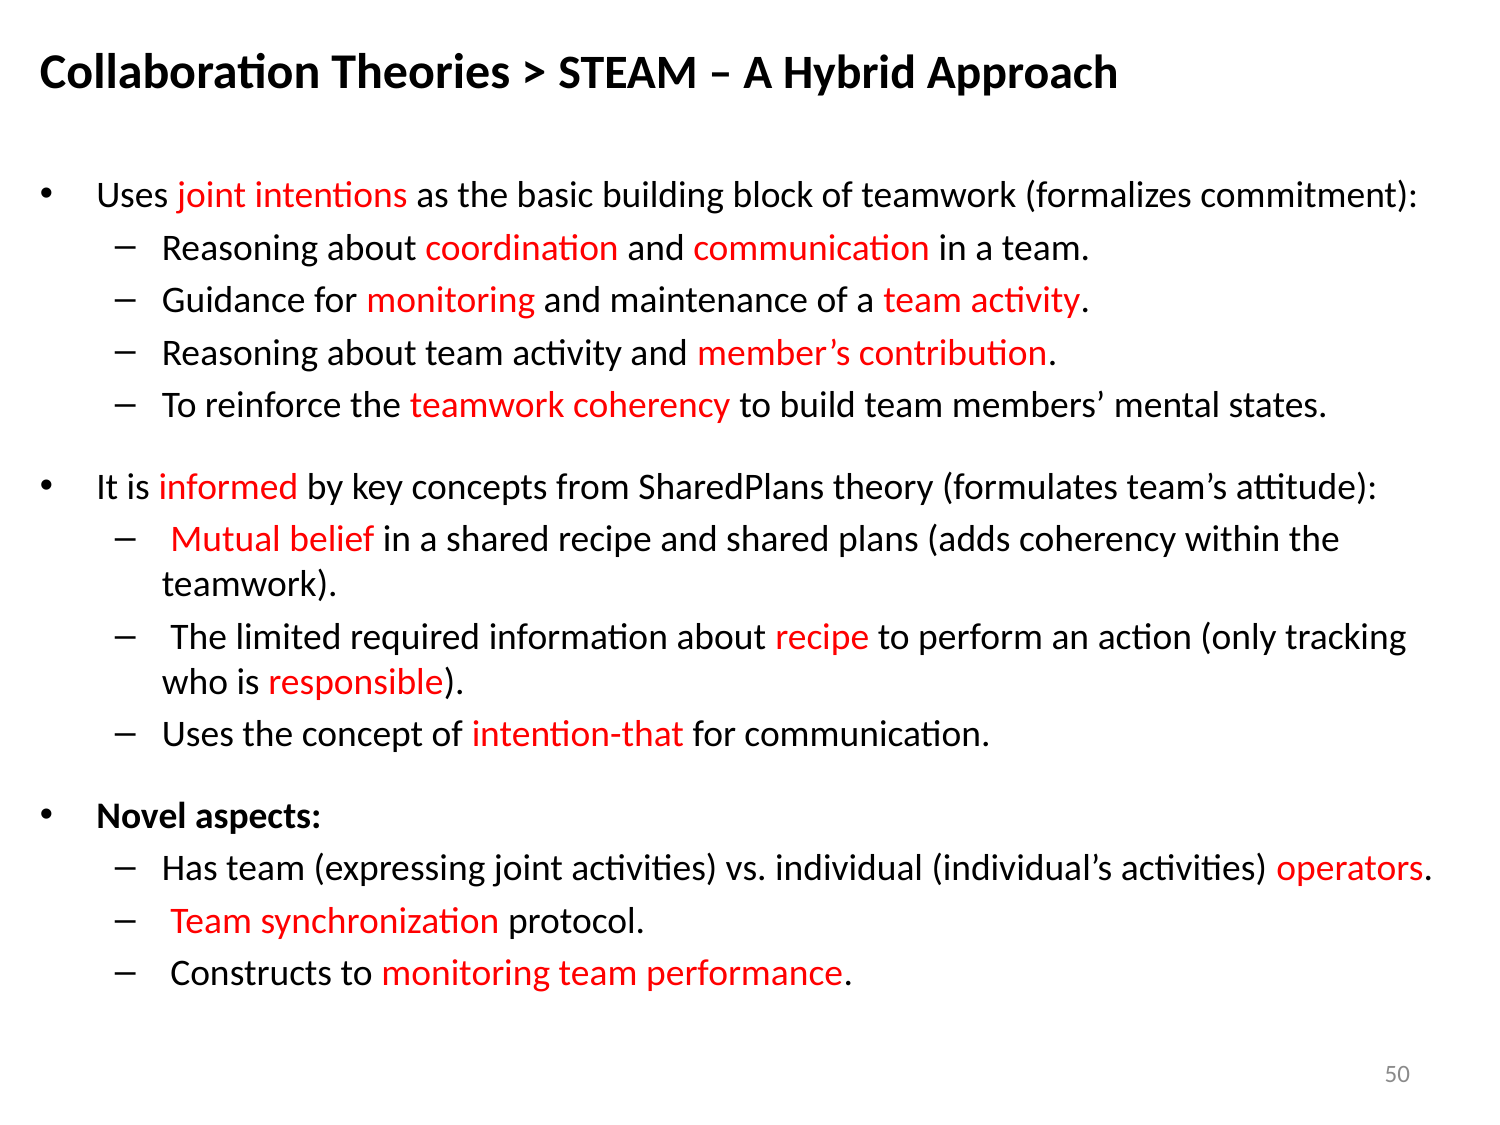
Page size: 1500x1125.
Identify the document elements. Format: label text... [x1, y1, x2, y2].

text_box Collaboration Theories > STEAM – A Hybrid Approach [24, 0, 1475, 138]
slide_number 50 [1074, 1042, 1425, 1103]
text_box Uses joint intentions as the basic building block of teamwork (formalizes commitment): Reasoning about coordination and communication in a team. Guidance for monitoring and maintenance of a team activity. Reasoning about team activity and member’s contribution. To reinforce the teamwork coherency to build team members’ mental states. It is informed by key concepts from SharedPlans theory (formulates team’s attitude): Mutual belief in a shared recipe and shared plans (adds coherency within the teamwork). The limited required information about recipe to perform an action (only tracking who is responsible). Uses the concept of intention-that for communication. Novel aspects: Has team (expressing joint activities) vs. individual (individual’s activities) operators. Team synchronization protocol. Constructs to monitoring team performance. [24, 162, 1475, 1100]
